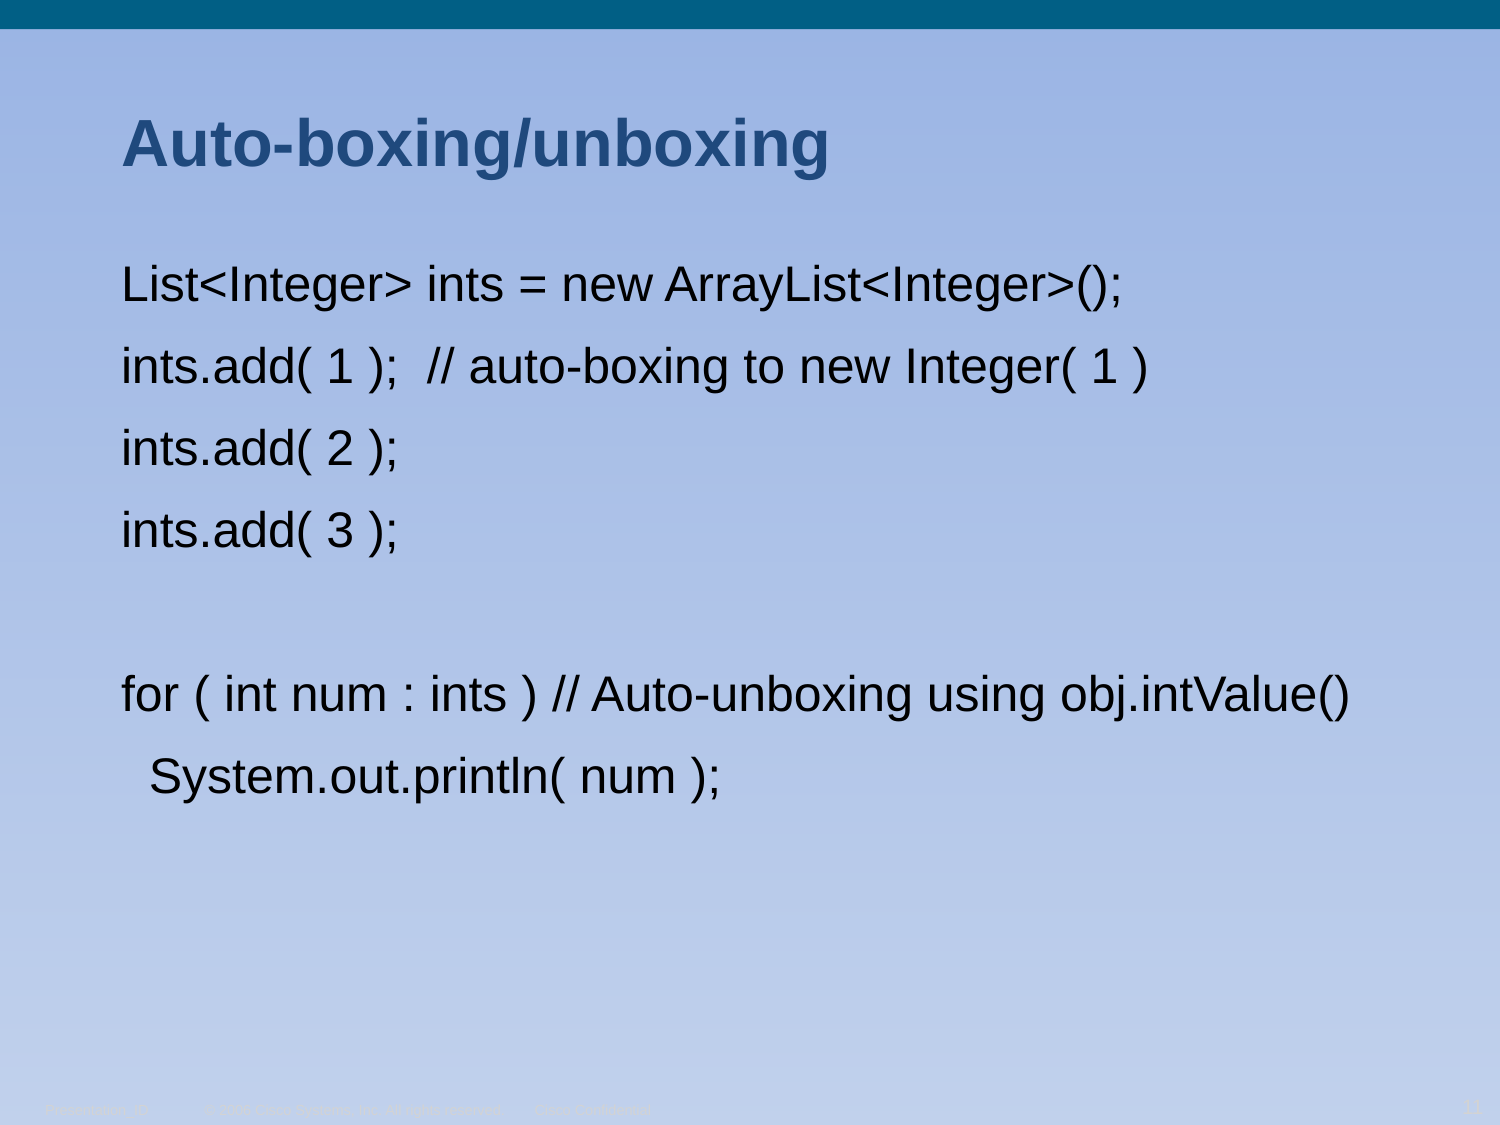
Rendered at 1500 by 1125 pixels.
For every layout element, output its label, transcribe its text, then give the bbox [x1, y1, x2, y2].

title Auto-boxing/unboxing [107, 49, 1444, 188]
list List<Integer> ints = new ArrayList<Integer>(); ints.add( 1 ); // auto-boxing to new Integer( 1 ) ints.add( 2 ); ints.add( 3 ); for ( int num : ints ) // Auto-unboxing using obj.intValue() System.out.println( num ); [107, 249, 1411, 836]
